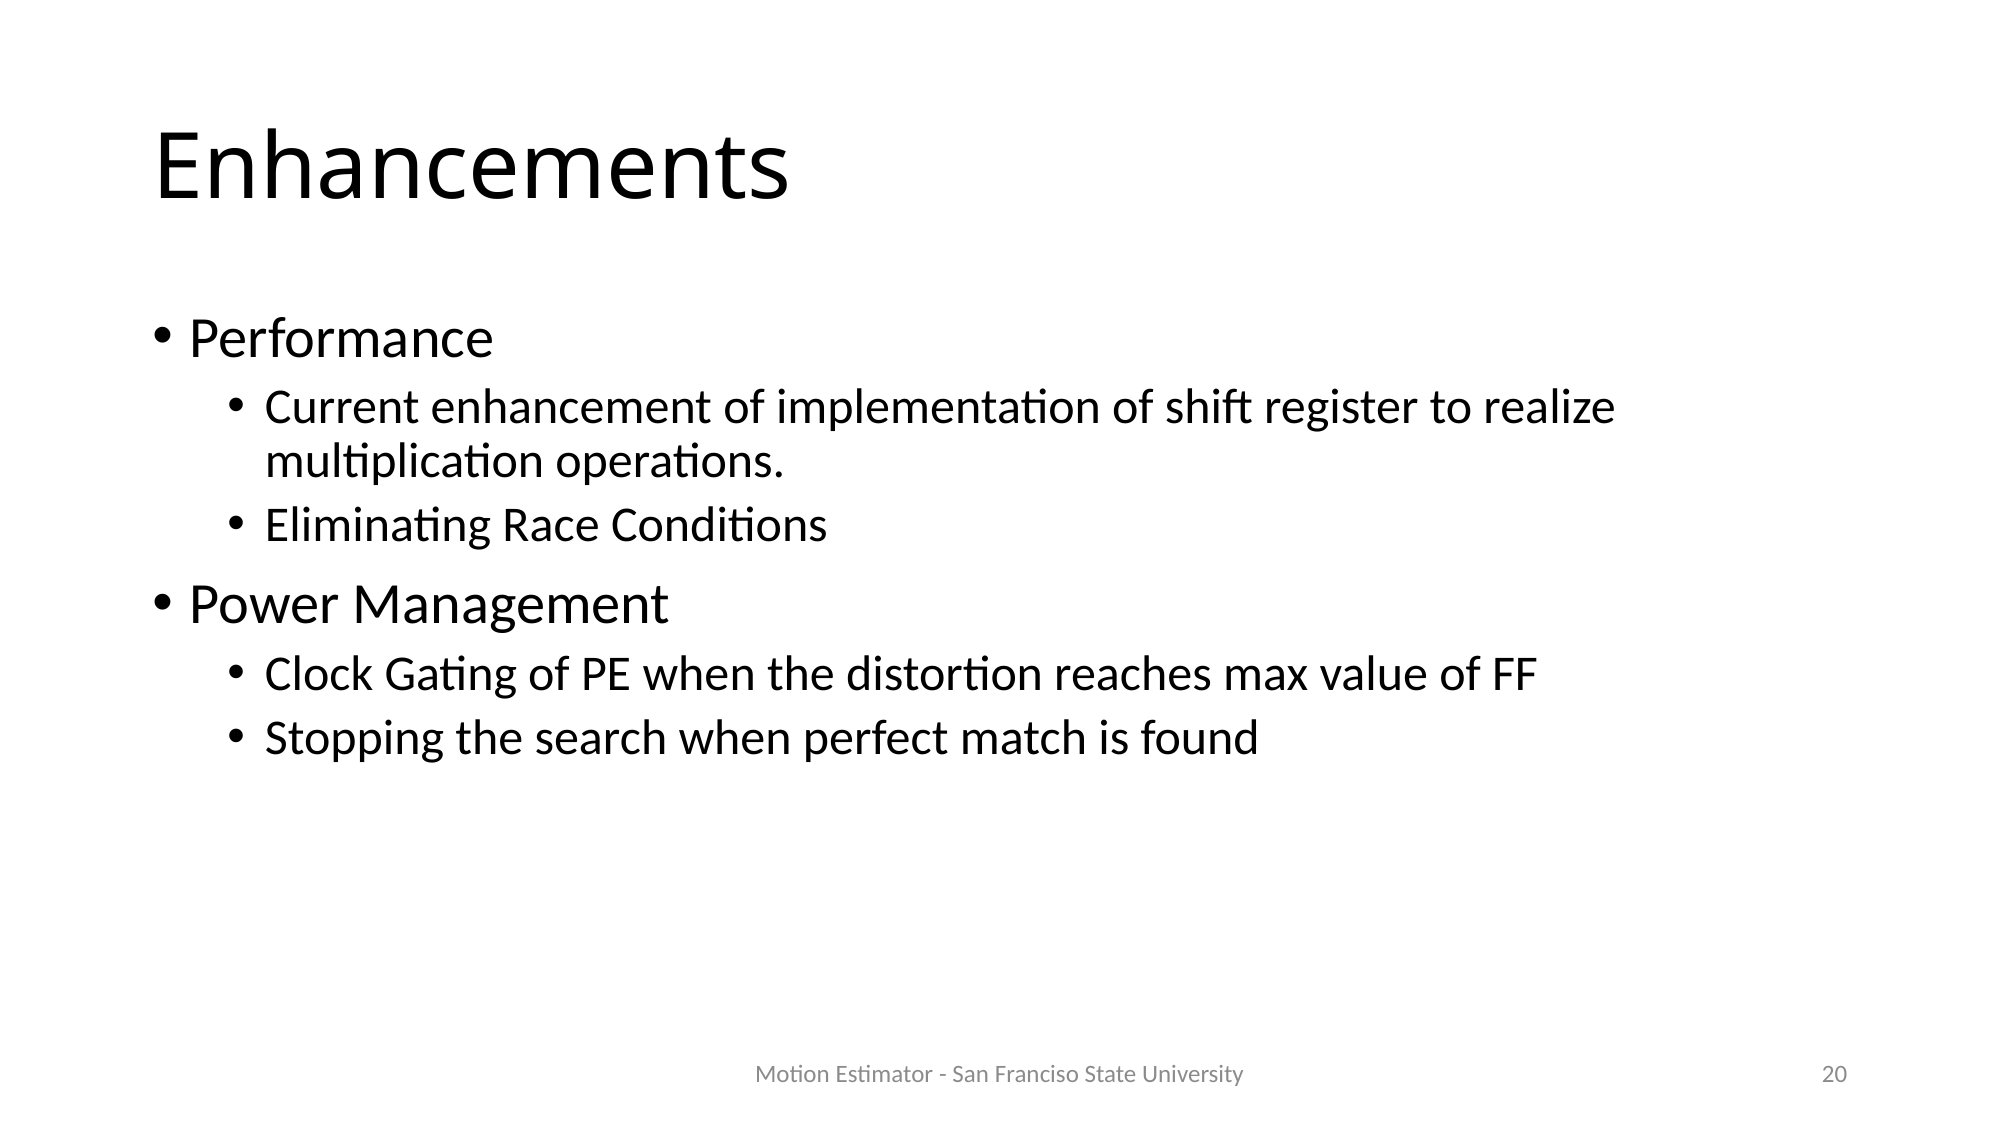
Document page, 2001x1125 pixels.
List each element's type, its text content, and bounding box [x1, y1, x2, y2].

list Performance Current enhancement of implementation of shift register to realize multiplication operations. Eliminating Race Conditions Power Management Clock Gating of PE when the distortion reaches max value of FF Stopping the search when perfect match is found [137, 299, 1863, 1014]
title Enhancements [137, 59, 1863, 278]
slide_number 20 [1412, 1042, 1863, 1103]
footer Motion Estimator - San Franciso State University [662, 1042, 1338, 1103]
